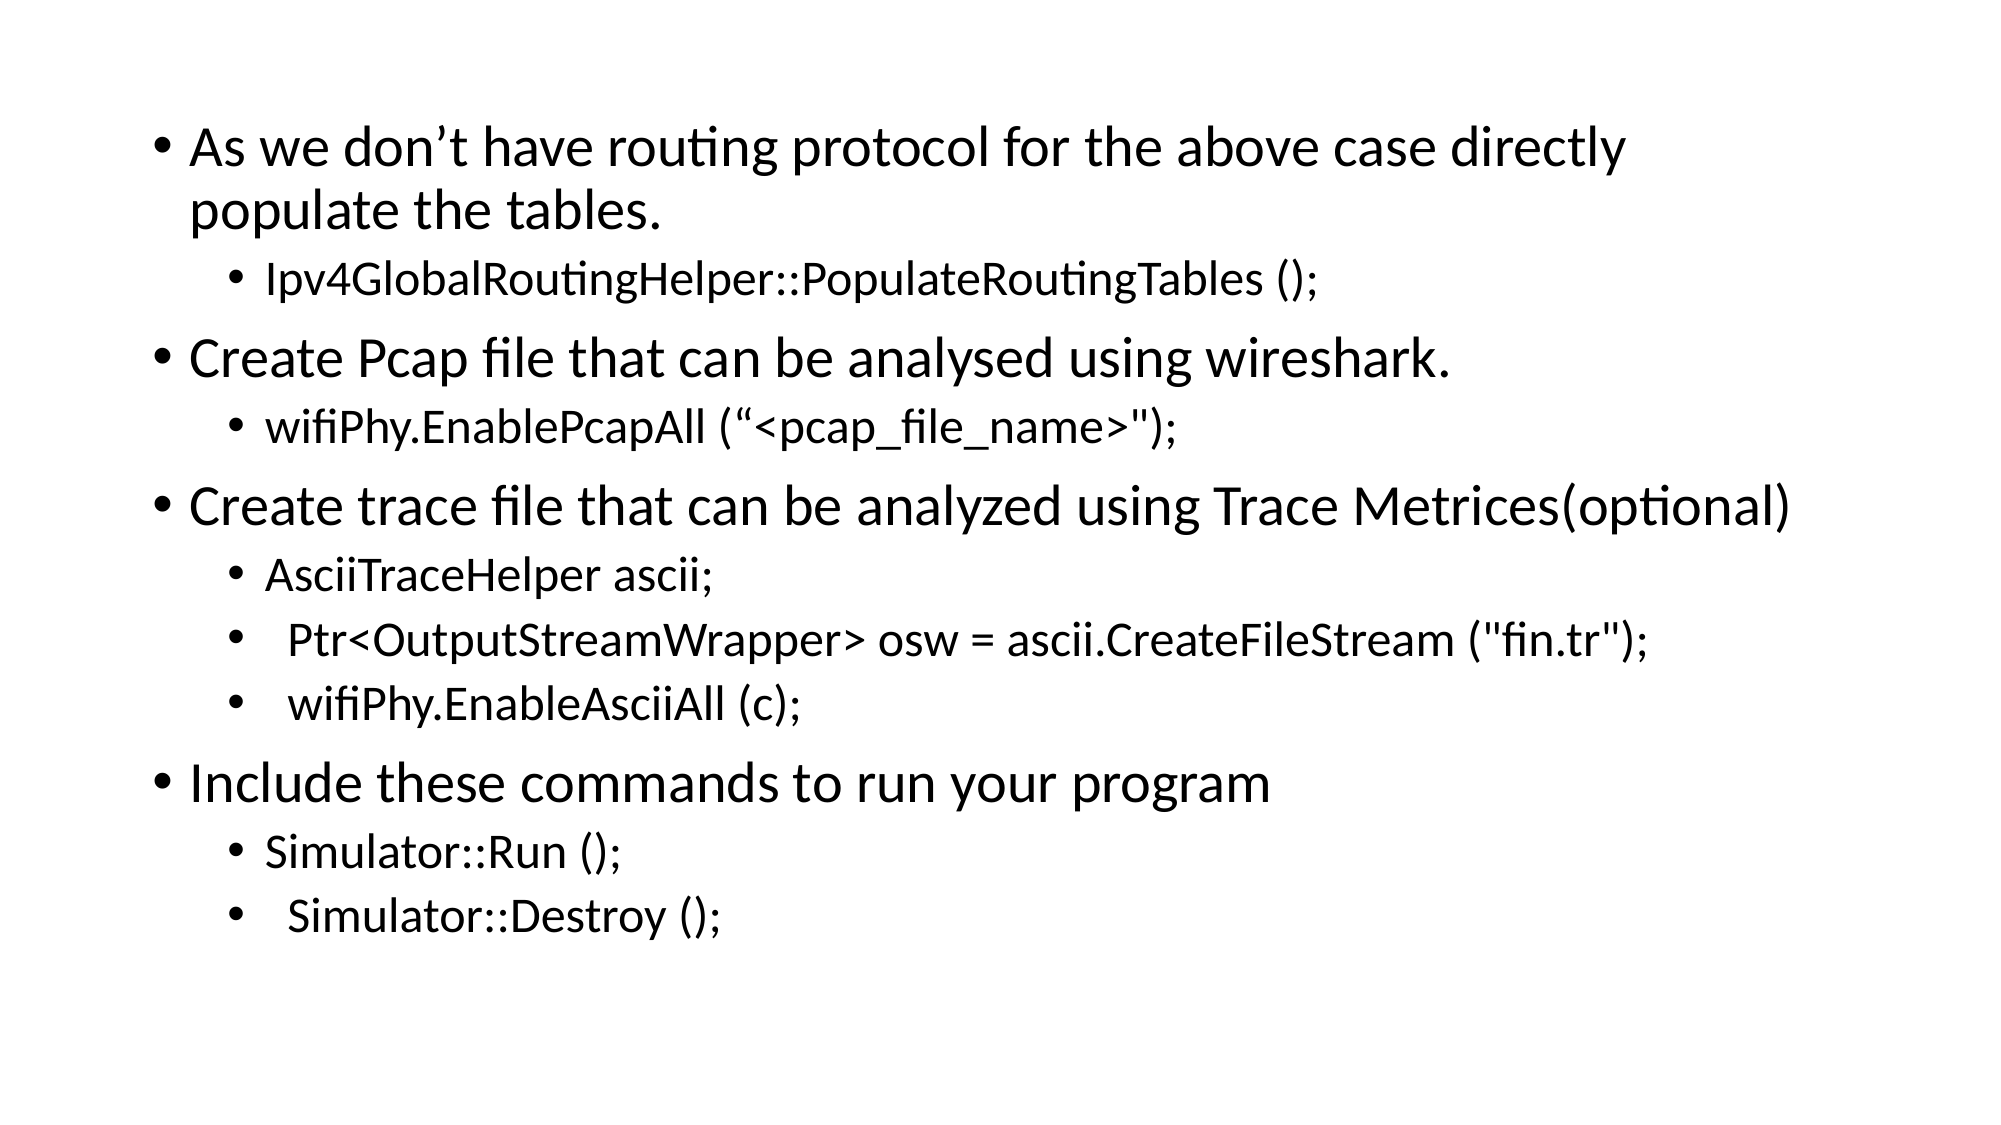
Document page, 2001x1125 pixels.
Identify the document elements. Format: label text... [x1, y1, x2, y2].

list As we don’t have routing protocol for the above case directly populate the tables. Ipv4GlobalRoutingHelper::PopulateRoutingTables (); Create Pcap file that can be analysed using wireshark. wifiPhy.EnablePcapAll (“<pcap_file_name>"); Create trace file that can be analyzed using Trace Metrices(optional) AsciiTraceHelper ascii; Ptr<OutputStreamWrapper> osw = ascii.CreateFileStream ("fin.tr"); wifiPhy.EnableAsciiAll (c); Include these commands to run your program Simulator::Run (); Simulator::Destroy (); [137, 108, 1863, 1014]
